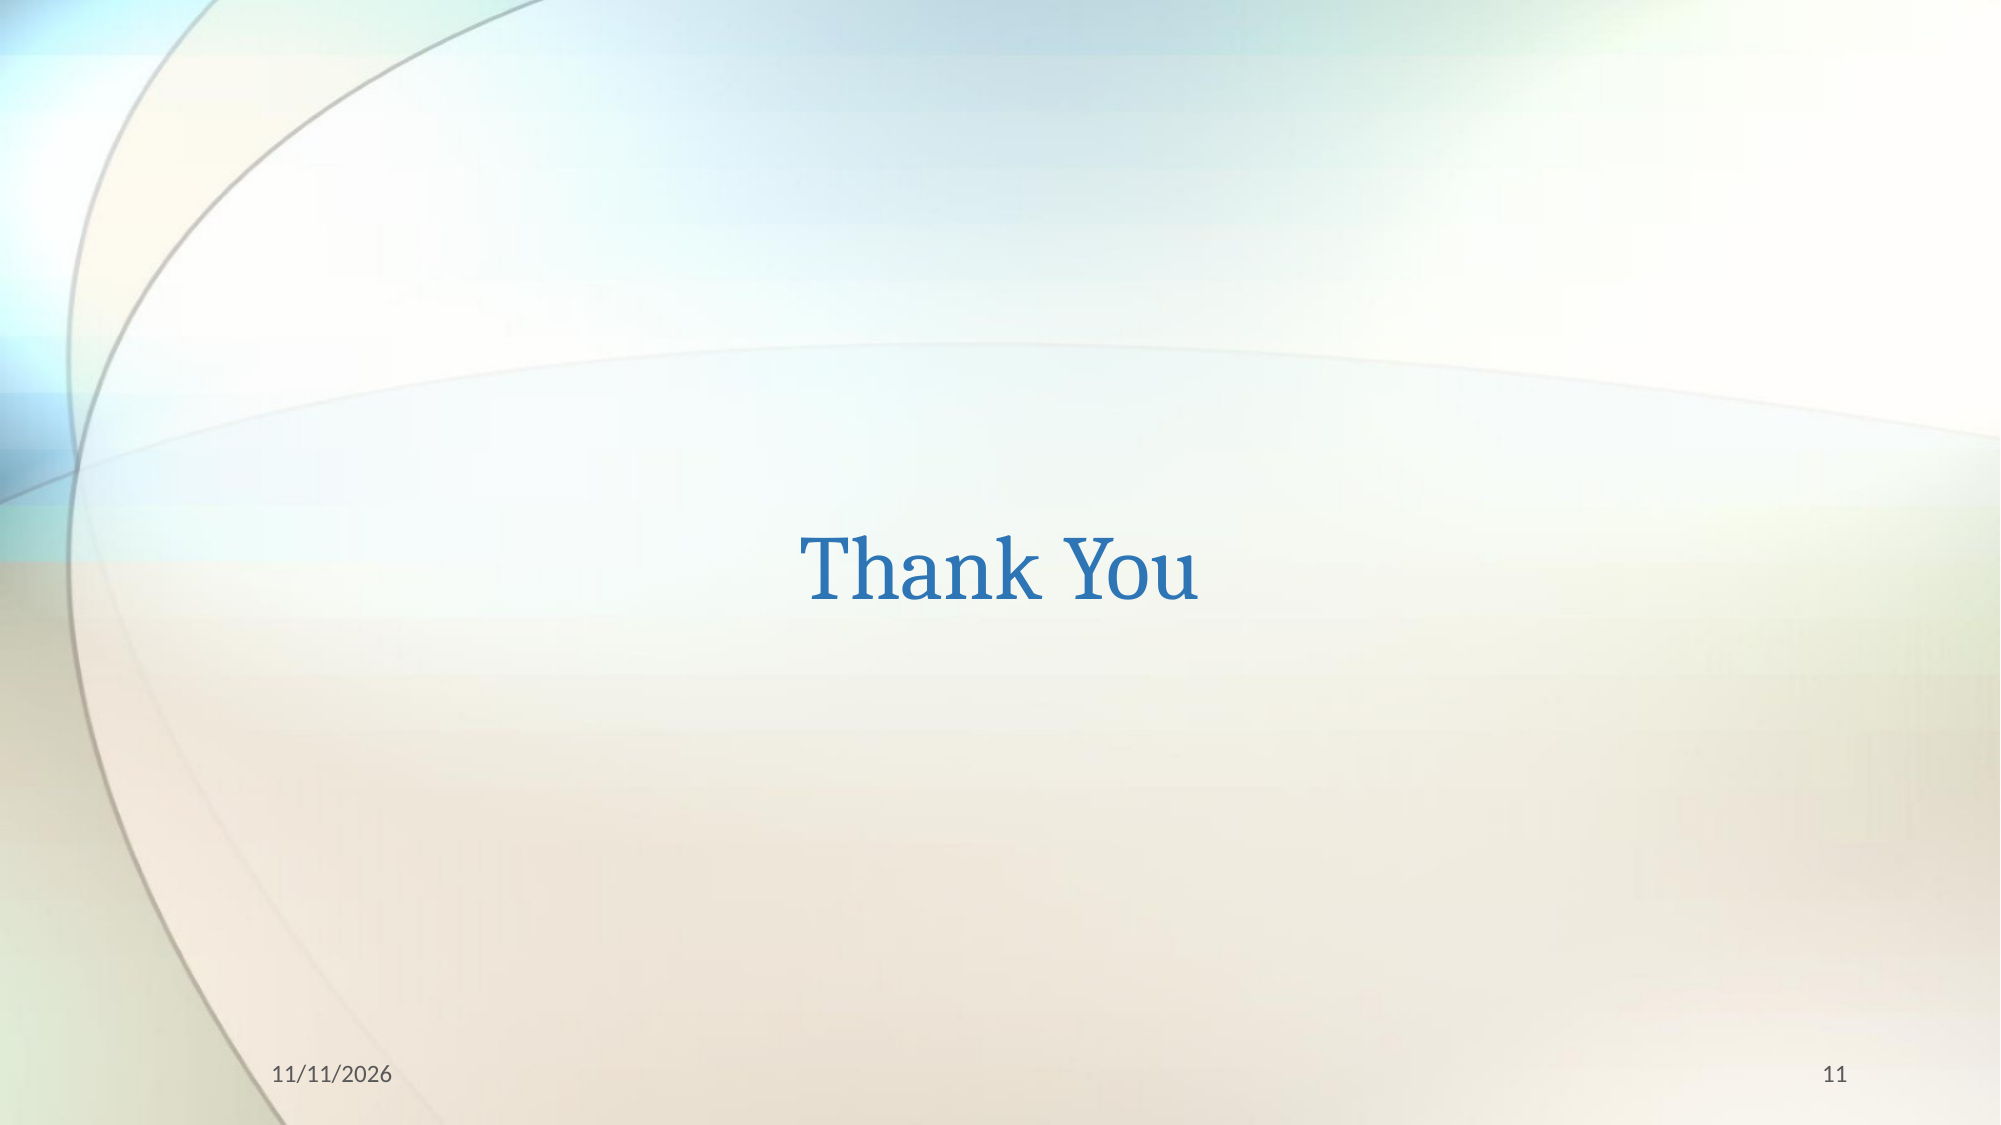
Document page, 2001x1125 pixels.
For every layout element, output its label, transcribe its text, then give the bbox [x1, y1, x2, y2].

slide_number 11 [1325, 1042, 1863, 1103]
picture [0, 0, 2001, 1125]
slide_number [256, 1042, 675, 1103]
title Thank You [259, 453, 1741, 672]
